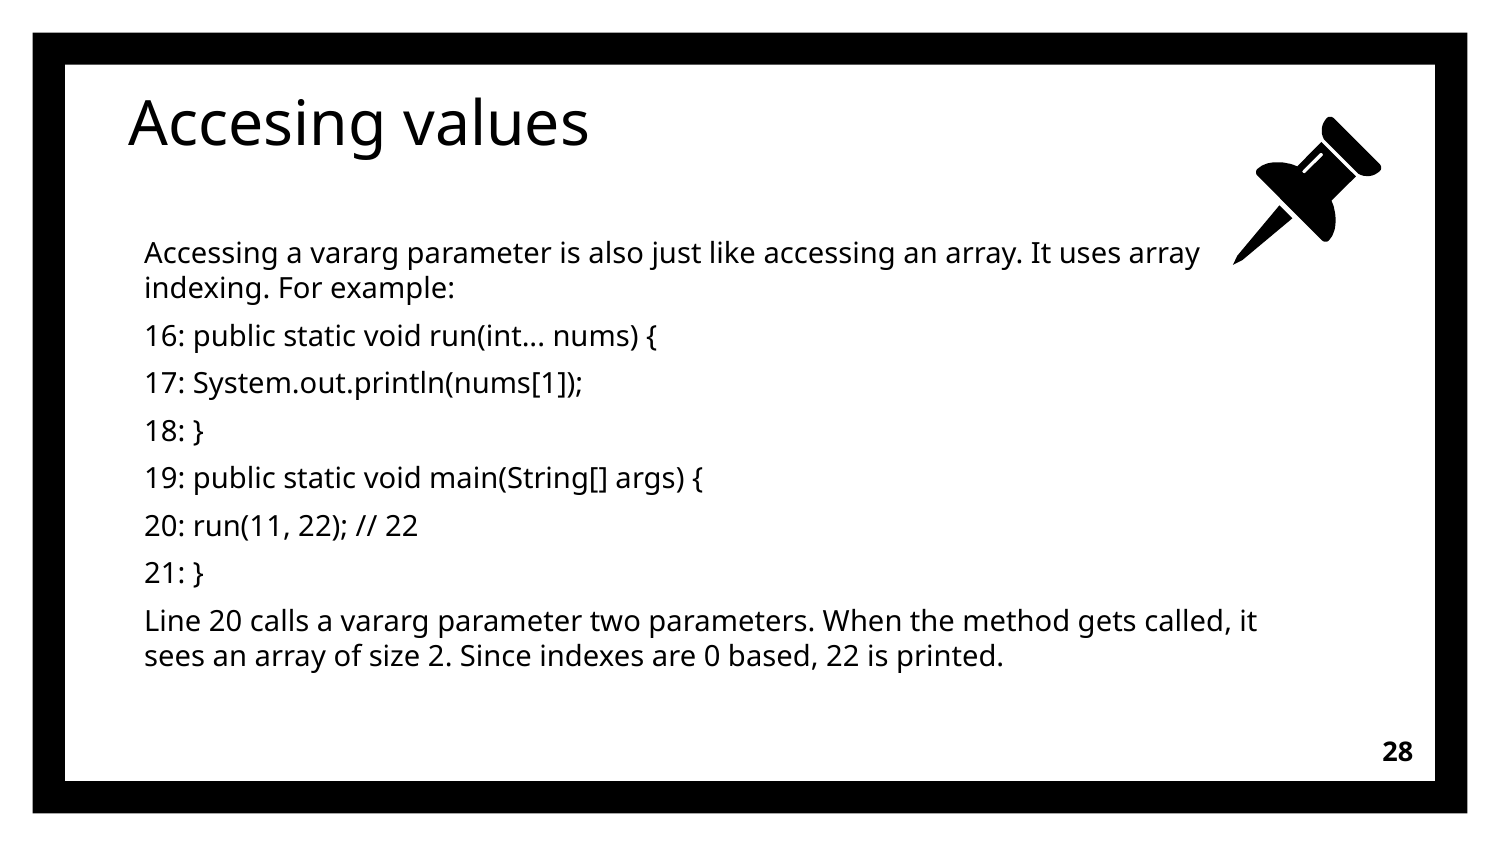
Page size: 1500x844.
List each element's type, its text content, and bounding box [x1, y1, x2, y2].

title Accesing values [113, 99, 1209, 248]
slide_number 28 [1338, 720, 1429, 786]
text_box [1232, 116, 1382, 266]
list Accessing a vararg parameter is also just like accessing an array. It uses array indexing. For example: 16: public static void run(int... nums) { 17: System.out.println(nums[1]); 18: } 19: public static void main(String[] args) { 20: run(11, 22); // 22 21: } Line 20 calls a vararg parameter two parameters. When the method gets called, it sees an array of size 2. Since indexes are 0 based, 22 is printed. [104, 219, 1293, 561]
